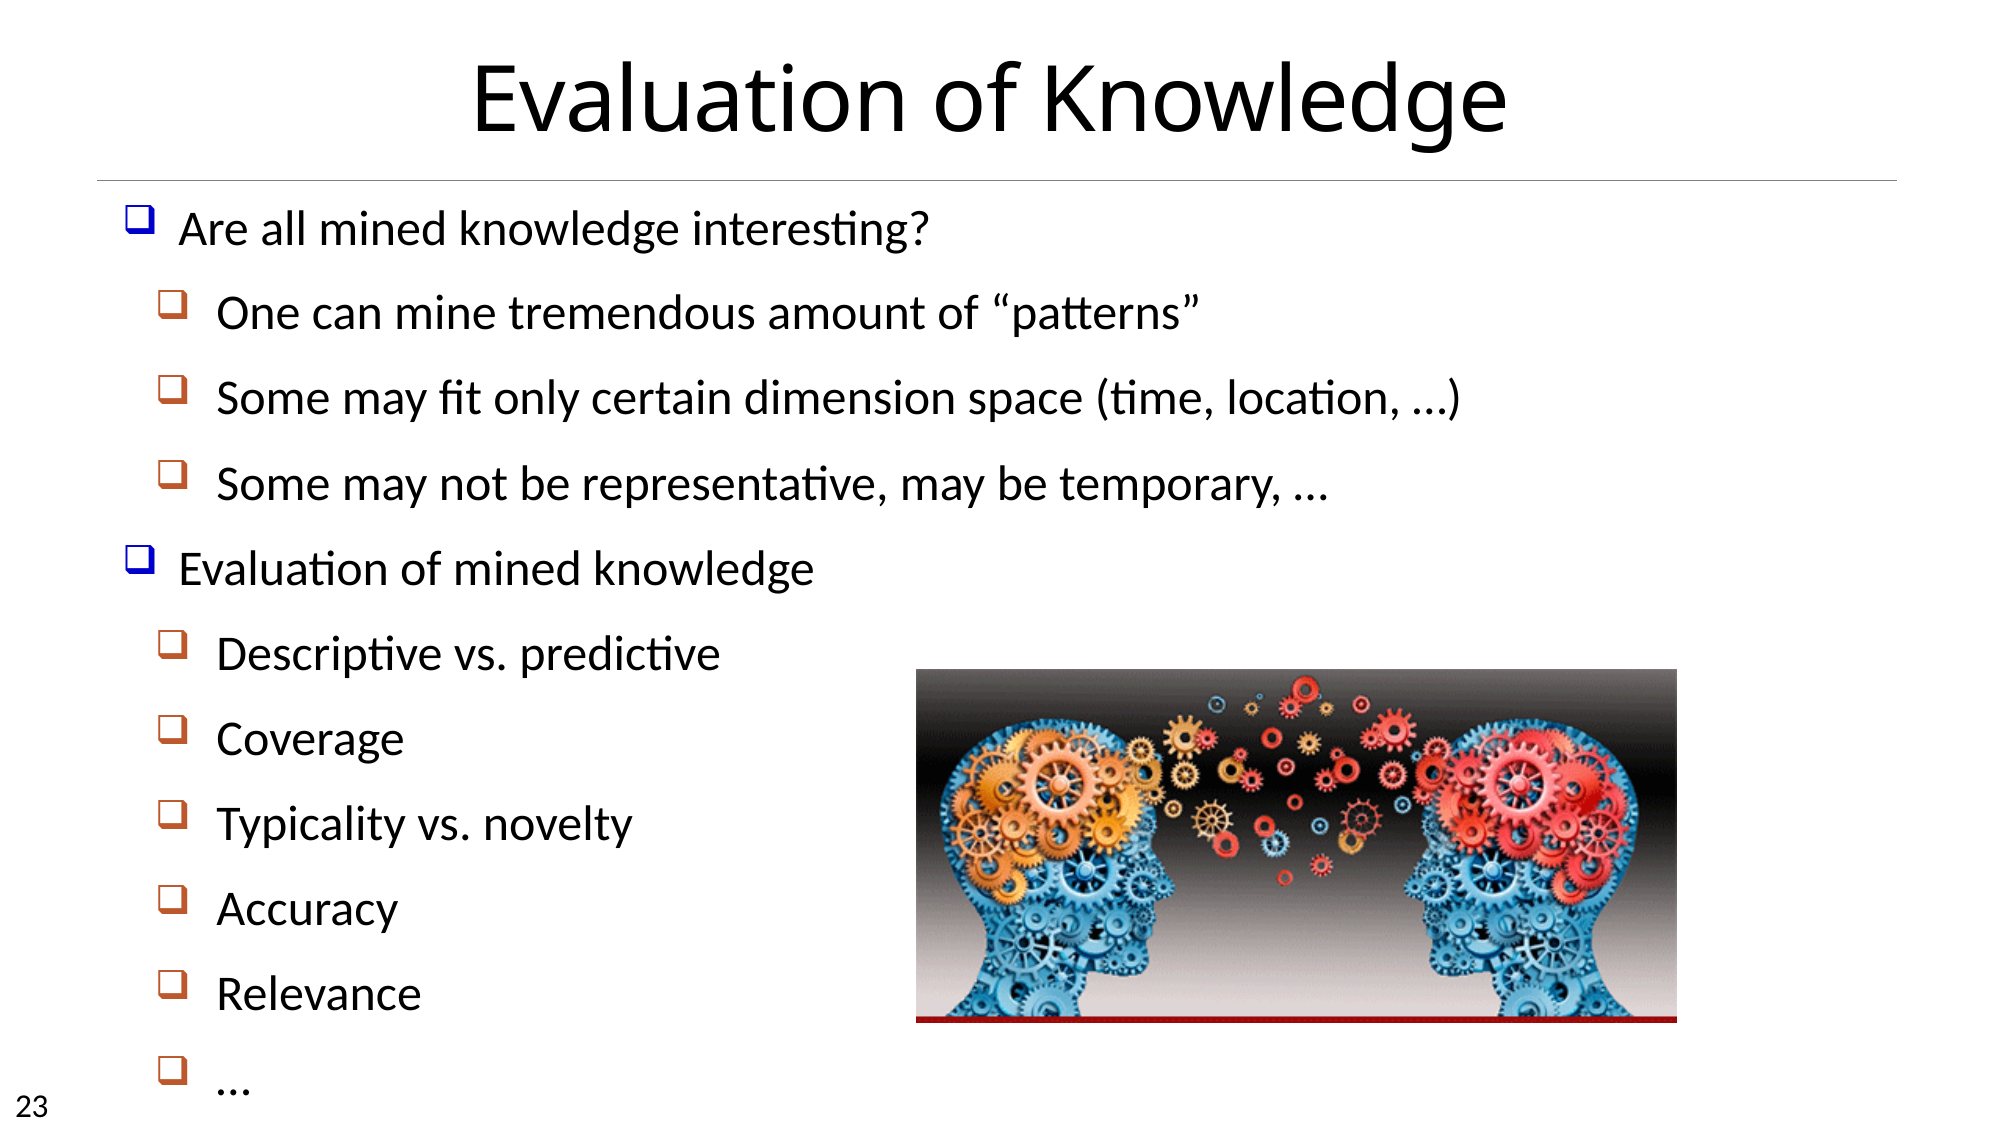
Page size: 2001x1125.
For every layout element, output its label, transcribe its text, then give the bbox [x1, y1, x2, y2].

picture [916, 668, 1677, 1024]
list Are all mined knowledge interesting? One can mine tremendous amount of “patterns” Some may fit only certain dimension space (time, location, …) Some may not be representative, may be temporary, … Evaluation of mined knowledge Descriptive vs. predictive Coverage Typicality vs. novelty Accuracy Relevance … [107, 187, 1813, 1050]
title Evaluation of Knowledge [57, 36, 1923, 158]
